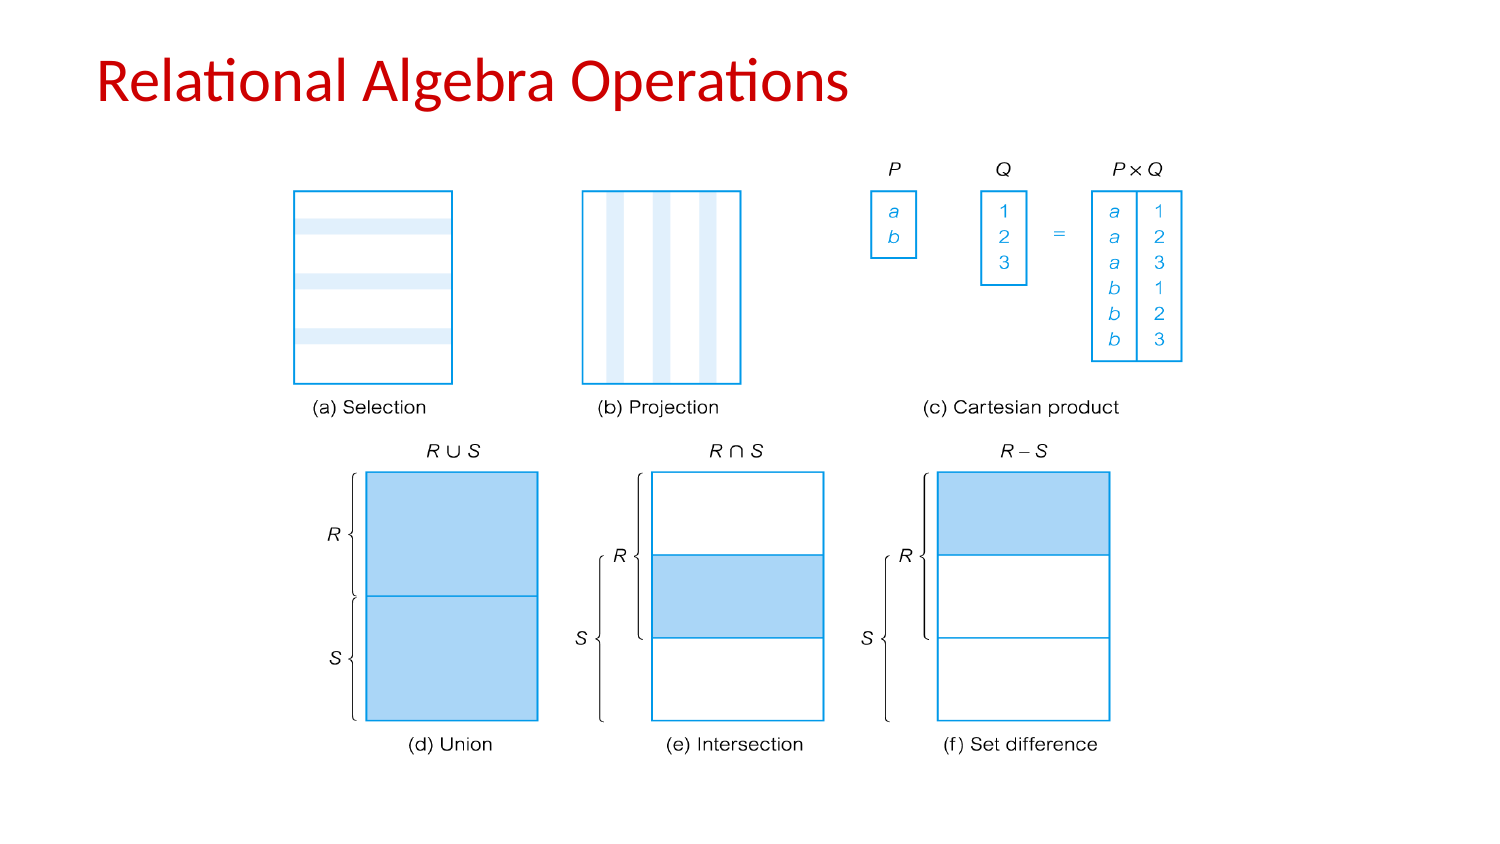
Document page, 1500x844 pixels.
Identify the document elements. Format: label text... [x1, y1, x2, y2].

title Relational Algebra Operations [85, 0, 1380, 164]
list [271, 147, 1194, 760]
